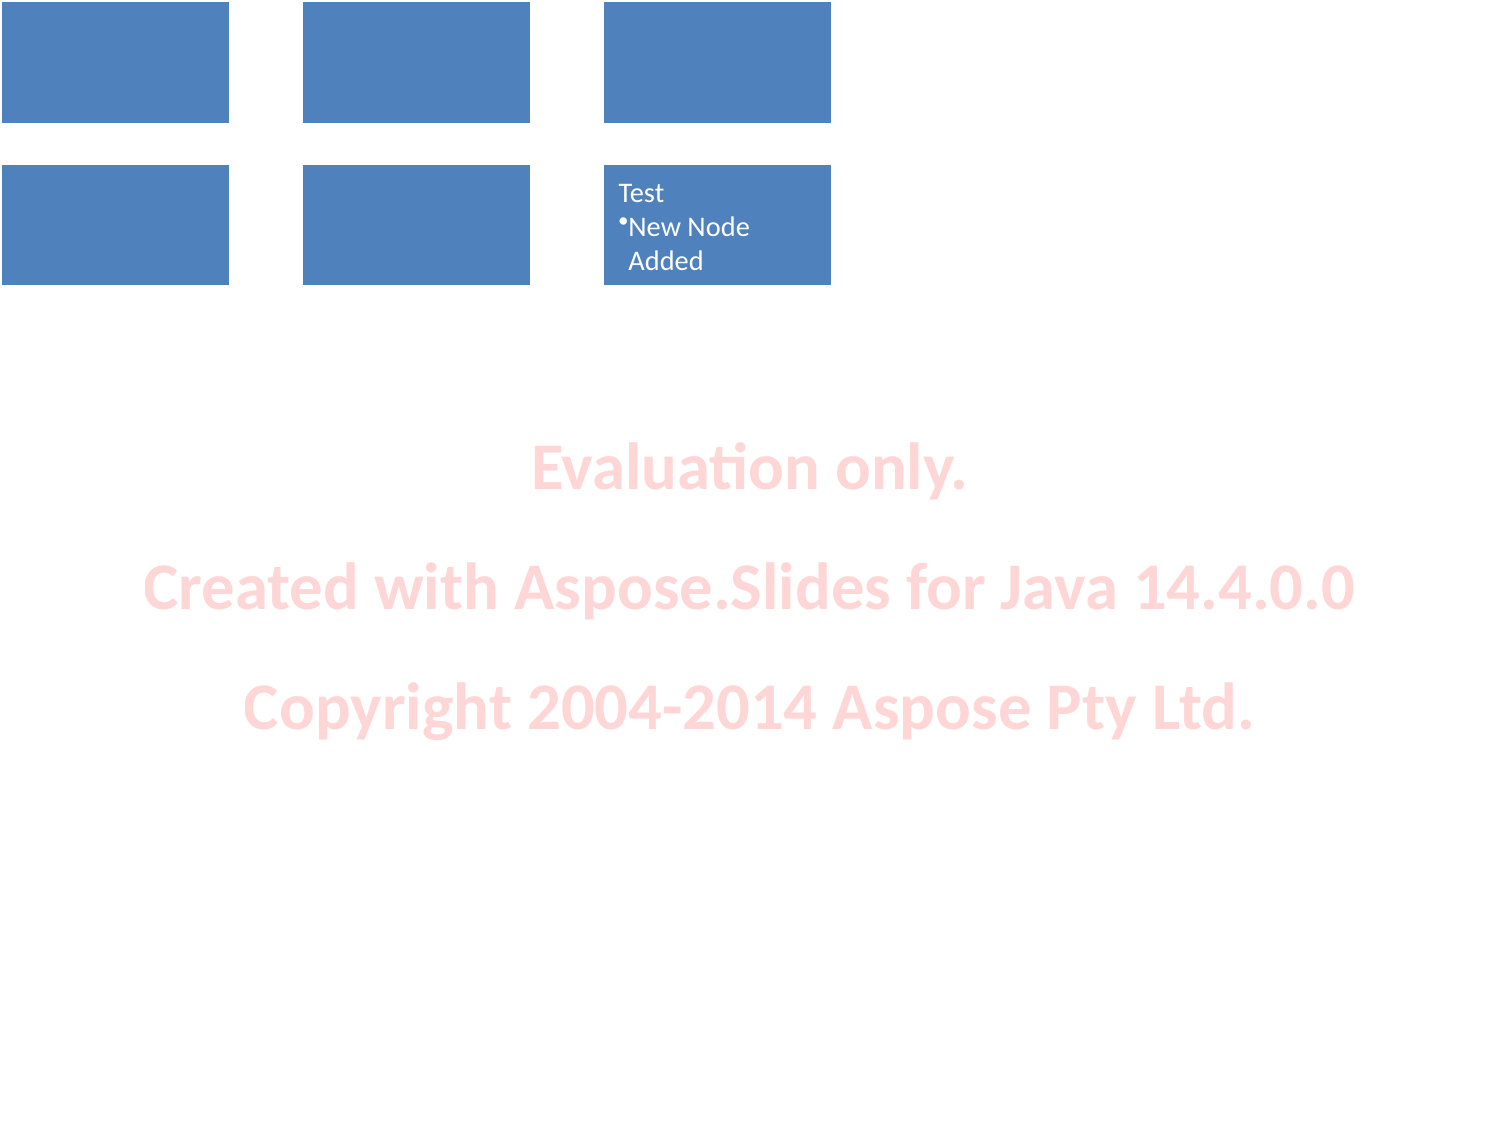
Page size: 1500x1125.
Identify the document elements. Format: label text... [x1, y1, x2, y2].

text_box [0, 0, 834, 834]
text_box Evaluation only. Created with Aspose.Slides for Java 14.4.0.0 Copyright 2004-2014 Aspose Pty Ltd. [838, 375, 1371, 750]
